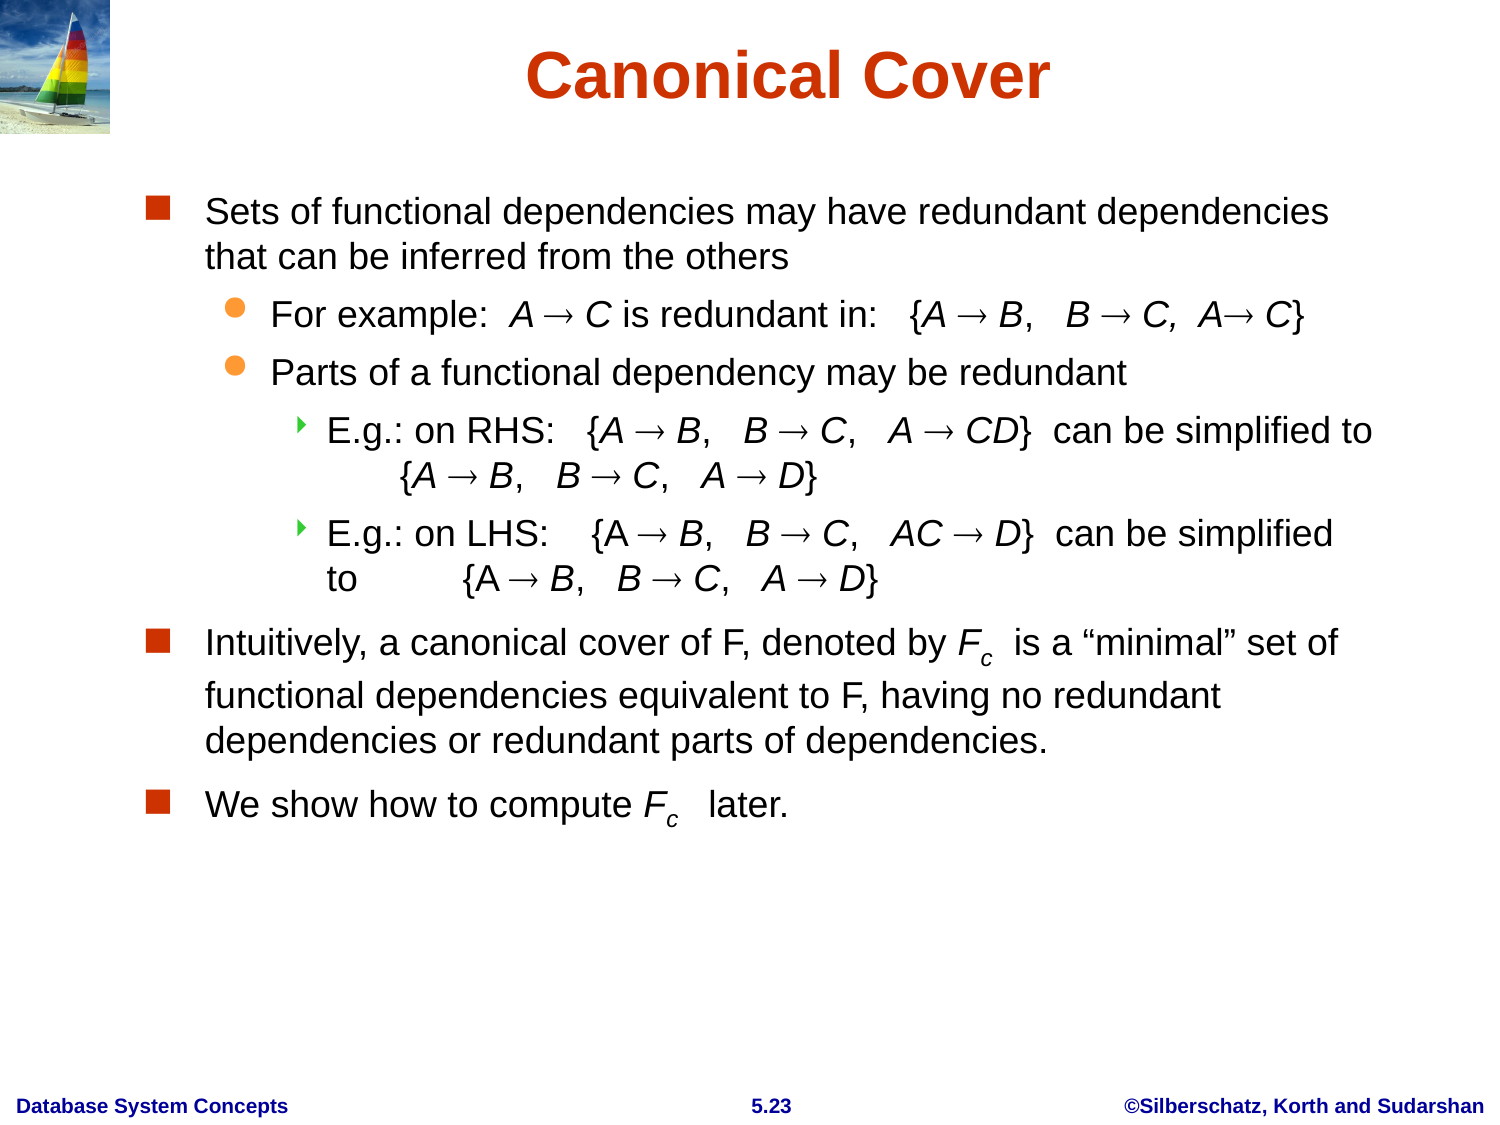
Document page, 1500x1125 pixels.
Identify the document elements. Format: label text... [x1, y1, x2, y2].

title Canonical Cover [125, 18, 1452, 120]
list Sets of functional dependencies may have redundant dependencies that can be inferred from the others For example: A  C is redundant in: {A  B, B  C, A C} Parts of a functional dependency may be redundant E.g.: on RHS: {A  B, B  C, A  CD} can be simplified to {A  B, B  C, A  D} E.g.: on LHS: {A  B, B  C, AC  D} can be simplified to {A  B, B  C, A  D} Intuitively, a canonical cover of F, denoted by Fc is a “minimal” set of functional dependencies equivalent to F, having no redundant dependencies or redundant parts of dependencies. We show how to compute Fc later. [133, 179, 1391, 984]
picture [0, 0, 110, 134]
